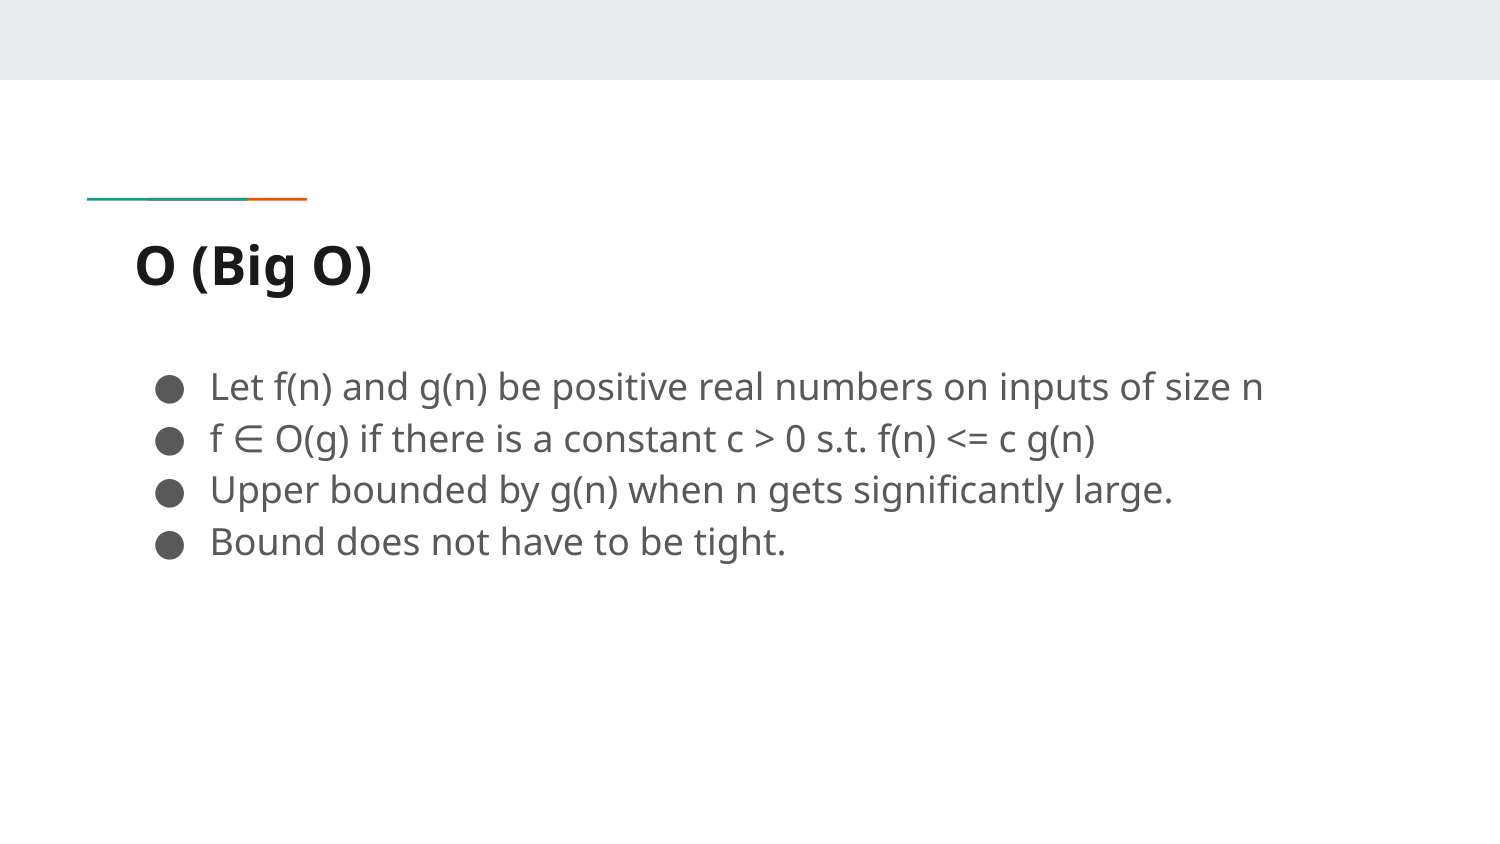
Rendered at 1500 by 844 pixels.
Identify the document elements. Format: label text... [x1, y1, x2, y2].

title O (Big O) [119, 216, 1381, 305]
list Let f(n) and g(n) be positive real numbers on inputs of size n f ∈ O(g) if there is a constant c > 0 s.t. f(n) <= c g(n) Upper bounded by g(n) when n gets significantly large. Bound does not have to be tight. [119, 341, 1381, 712]
